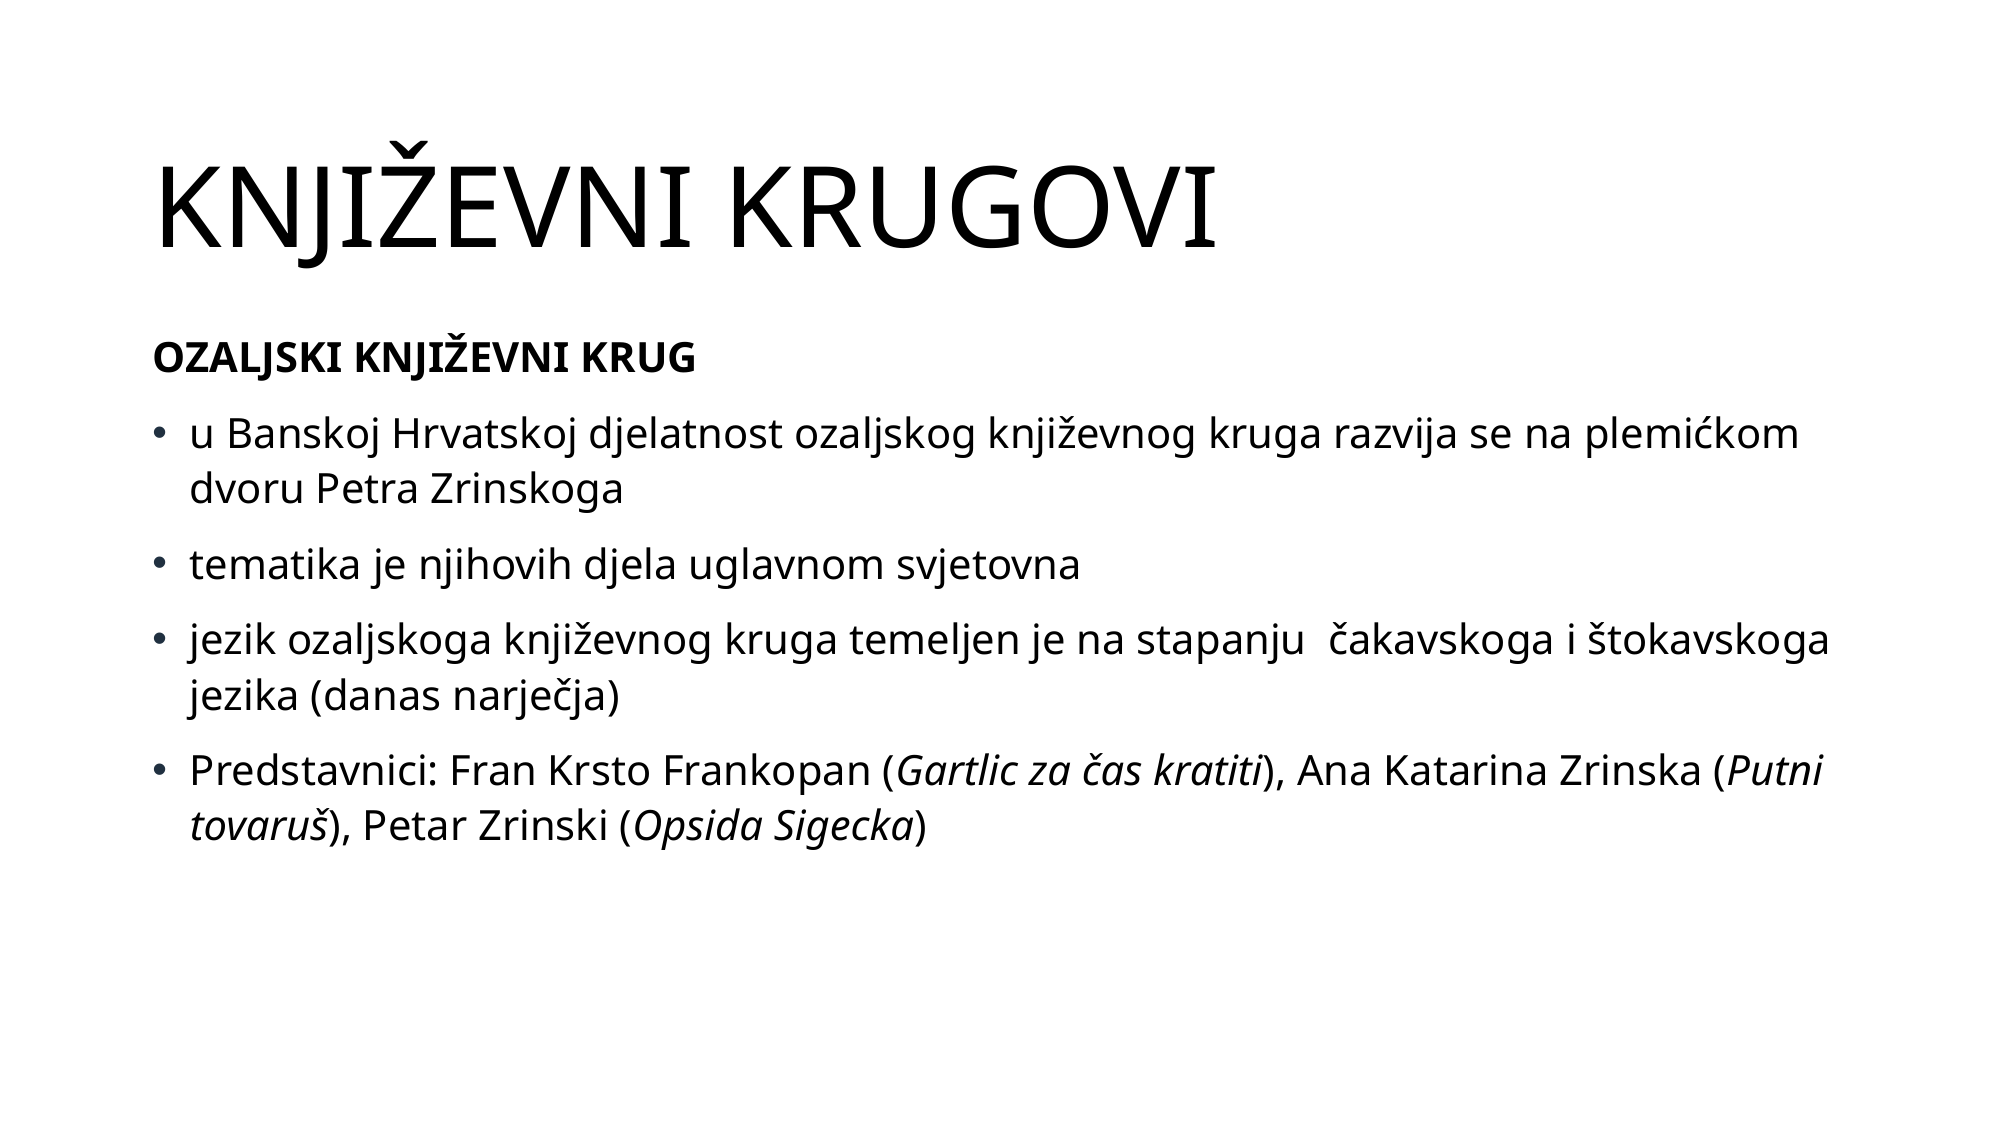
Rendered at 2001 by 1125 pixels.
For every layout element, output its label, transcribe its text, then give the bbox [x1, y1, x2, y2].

list OZALJSKI KNJIŽEVNI KRUG u Banskoj Hrvatskoj djelatnost ozaljskog književnog kruga razvija se na plemićkom dvoru Petra Zrinskoga tematika je njihovih djela uglavnom svjetovna jezik ozaljskoga književnog kruga temeljen je na stapanju čakavskoga i štokavskoga jezika (danas narječja) Predstavnici: Fran Krsto Frankopan (Gartlic za čas kratiti), Ana Katarina Zrinska (Putni tovaruš), Petar Zrinski (Opsida Sigecka) [137, 318, 1863, 1014]
title KNJIŽEVNI KRUGOVI [137, 59, 1863, 278]
